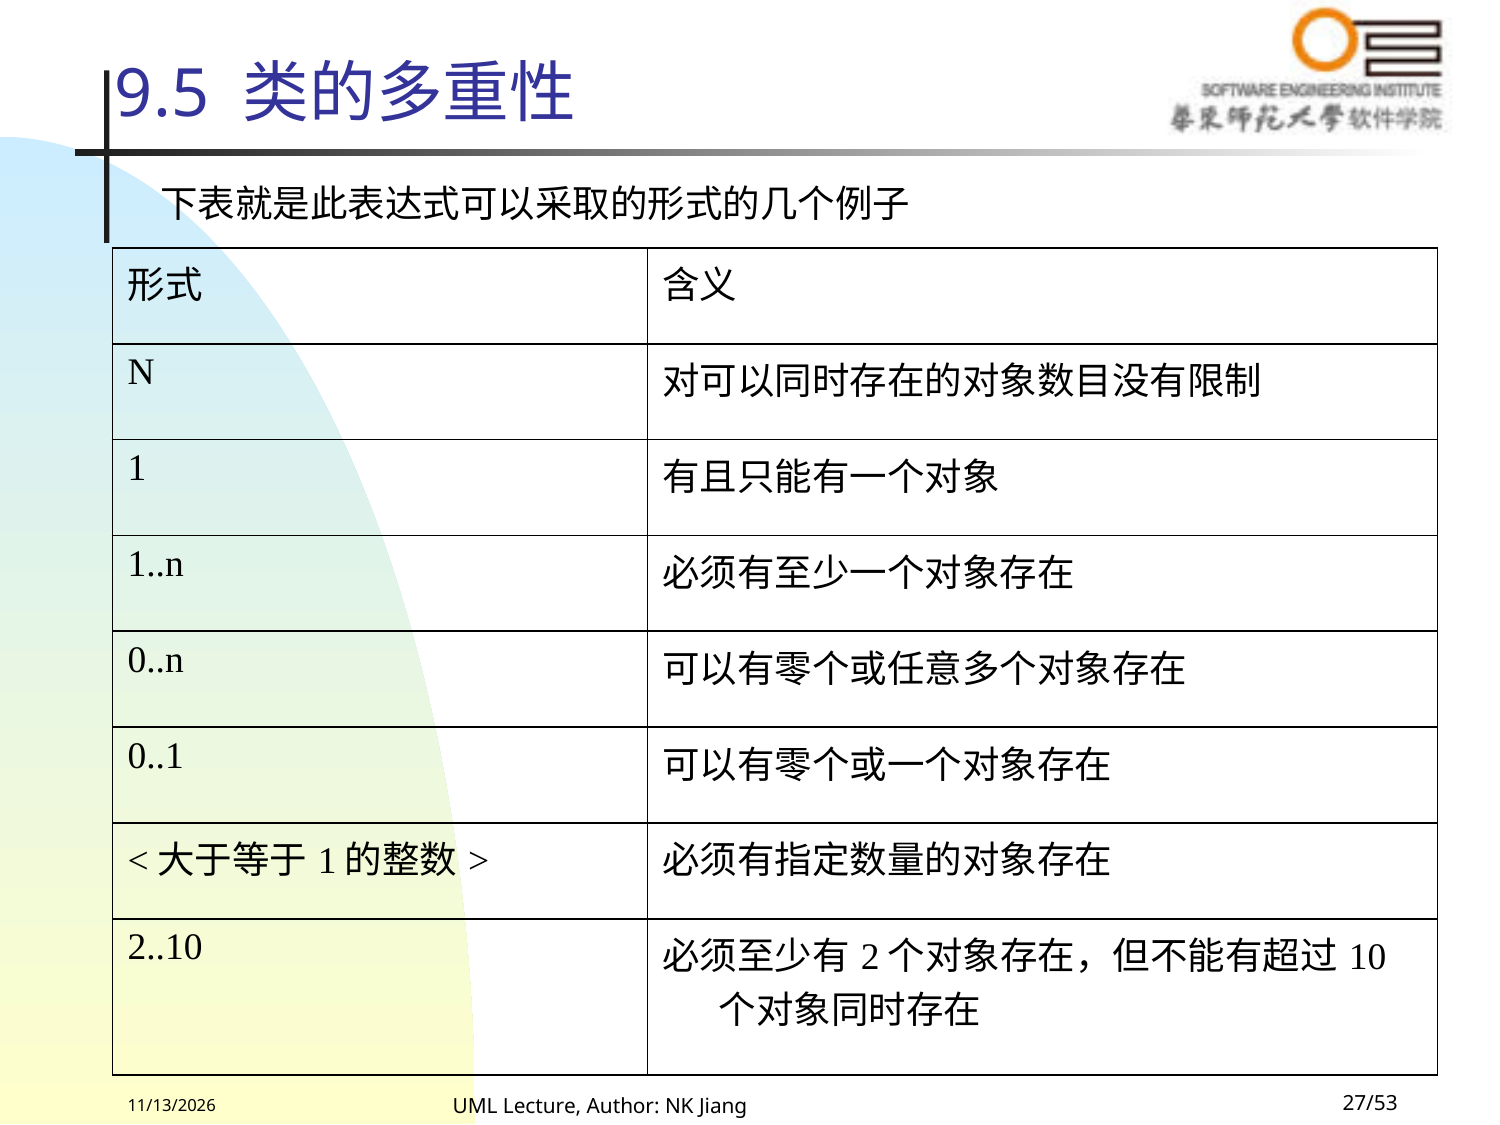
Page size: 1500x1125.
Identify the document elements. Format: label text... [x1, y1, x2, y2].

title 9.5 类的多重性 [99, 24, 1163, 138]
table_cell 可以有零个或一个对象存在 [648, 728, 1437, 822]
table_cell 有且只能有一个对象 [648, 440, 1437, 535]
table_cell <大于等于1的整数> [113, 824, 647, 918]
table_cell 可以有零个或任意多个对象存在 [648, 632, 1437, 726]
table_cell 0..n [113, 632, 647, 726]
table_cell 对可以同时存在的对象数目没有限制 [648, 345, 1437, 439]
table_header 含义 [648, 249, 1437, 343]
text_box 下表就是此表达式可以采取的形式的几个例子 [70, 172, 1134, 233]
table_cell 必须有指定数量的对象存在 [648, 824, 1437, 918]
table_cell 1..n [113, 536, 647, 630]
table_cell 0..1 [113, 728, 647, 822]
table_cell 2..10 [113, 920, 647, 1074]
table_cell N [113, 345, 647, 439]
footer UML Lecture, Author: NK Jiang [362, 1076, 838, 1125]
table_cell 必须至少有2个对象存在，但不能有超过10个对象同时存在 [648, 920, 1437, 1074]
table_header 形式 [113, 249, 647, 343]
table_cell 1 [113, 440, 647, 535]
table_cell 必须有至少一个对象存在 [648, 536, 1437, 630]
slide_number 27/53 [1099, 1076, 1413, 1125]
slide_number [112, 1076, 362, 1125]
picture [1149, 0, 1463, 138]
